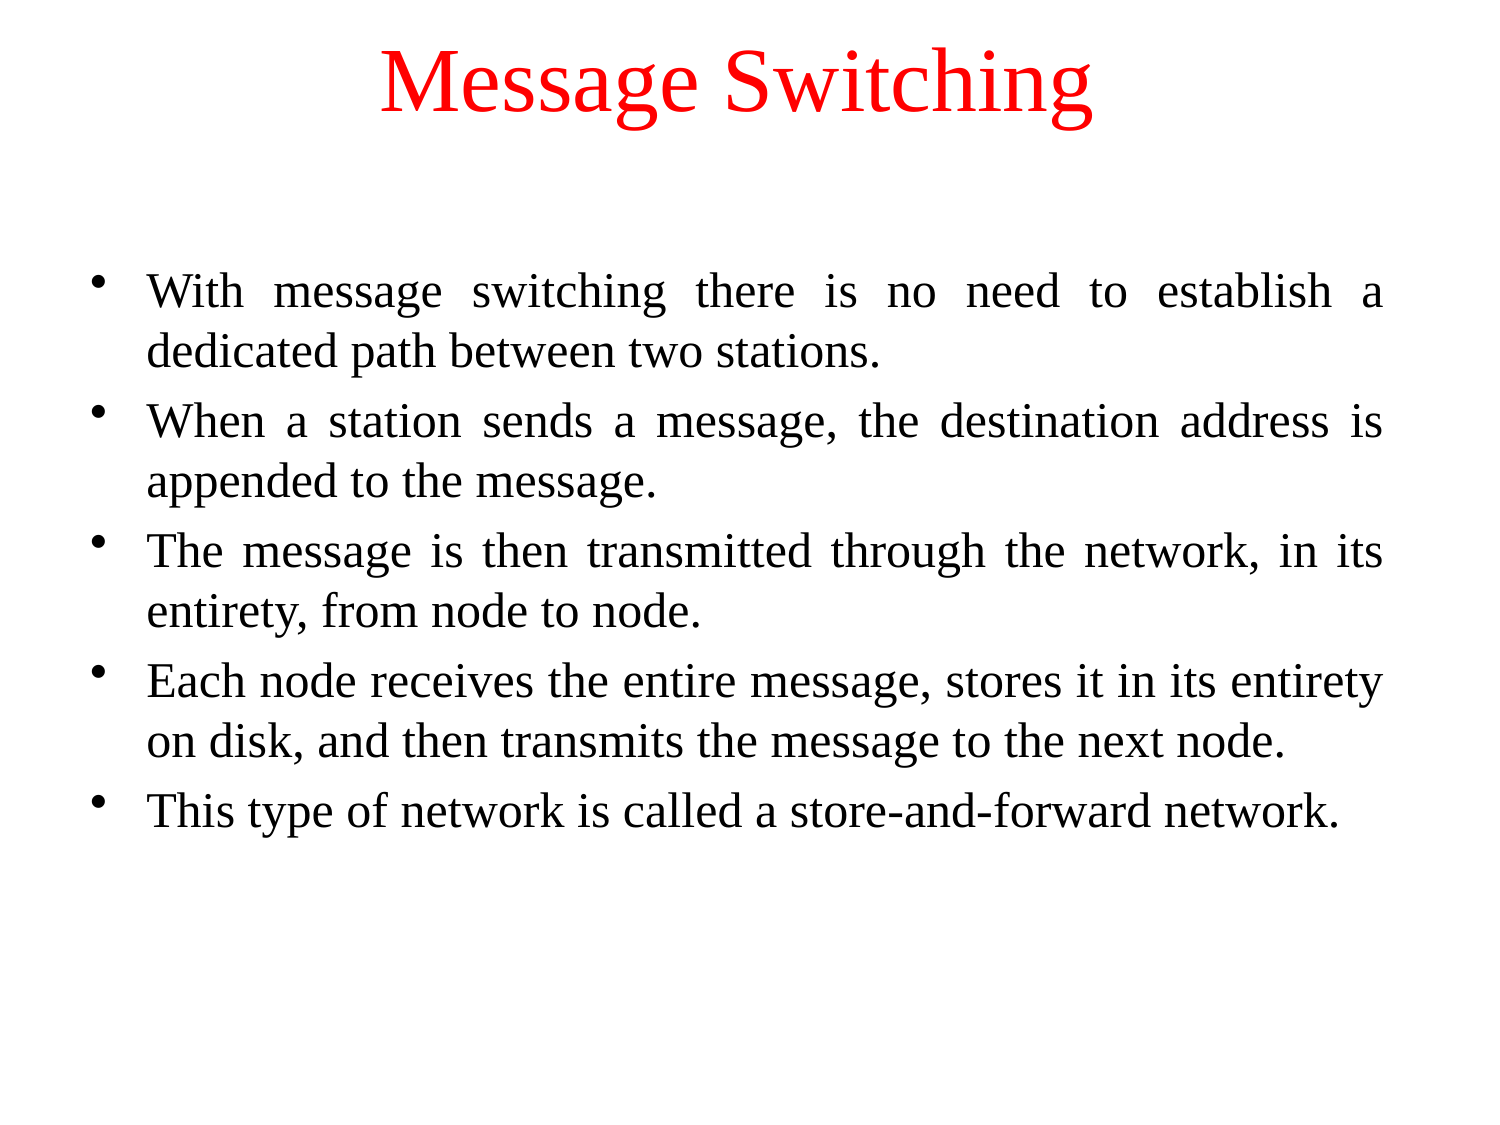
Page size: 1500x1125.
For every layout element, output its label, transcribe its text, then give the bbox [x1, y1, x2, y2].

title Message Switching [262, 24, 1213, 126]
list With message switching there is no need to establish a dedicated path between two stations. When a station sends a message, the destination address is appended to the message. The message is then transmitted through the network, in its entirety, from node to node. Each node receives the entire message, stores it in its entirety on disk, and then transmits the message to the next node. This type of network is called a store-and-forward network. [74, 249, 1401, 1038]
